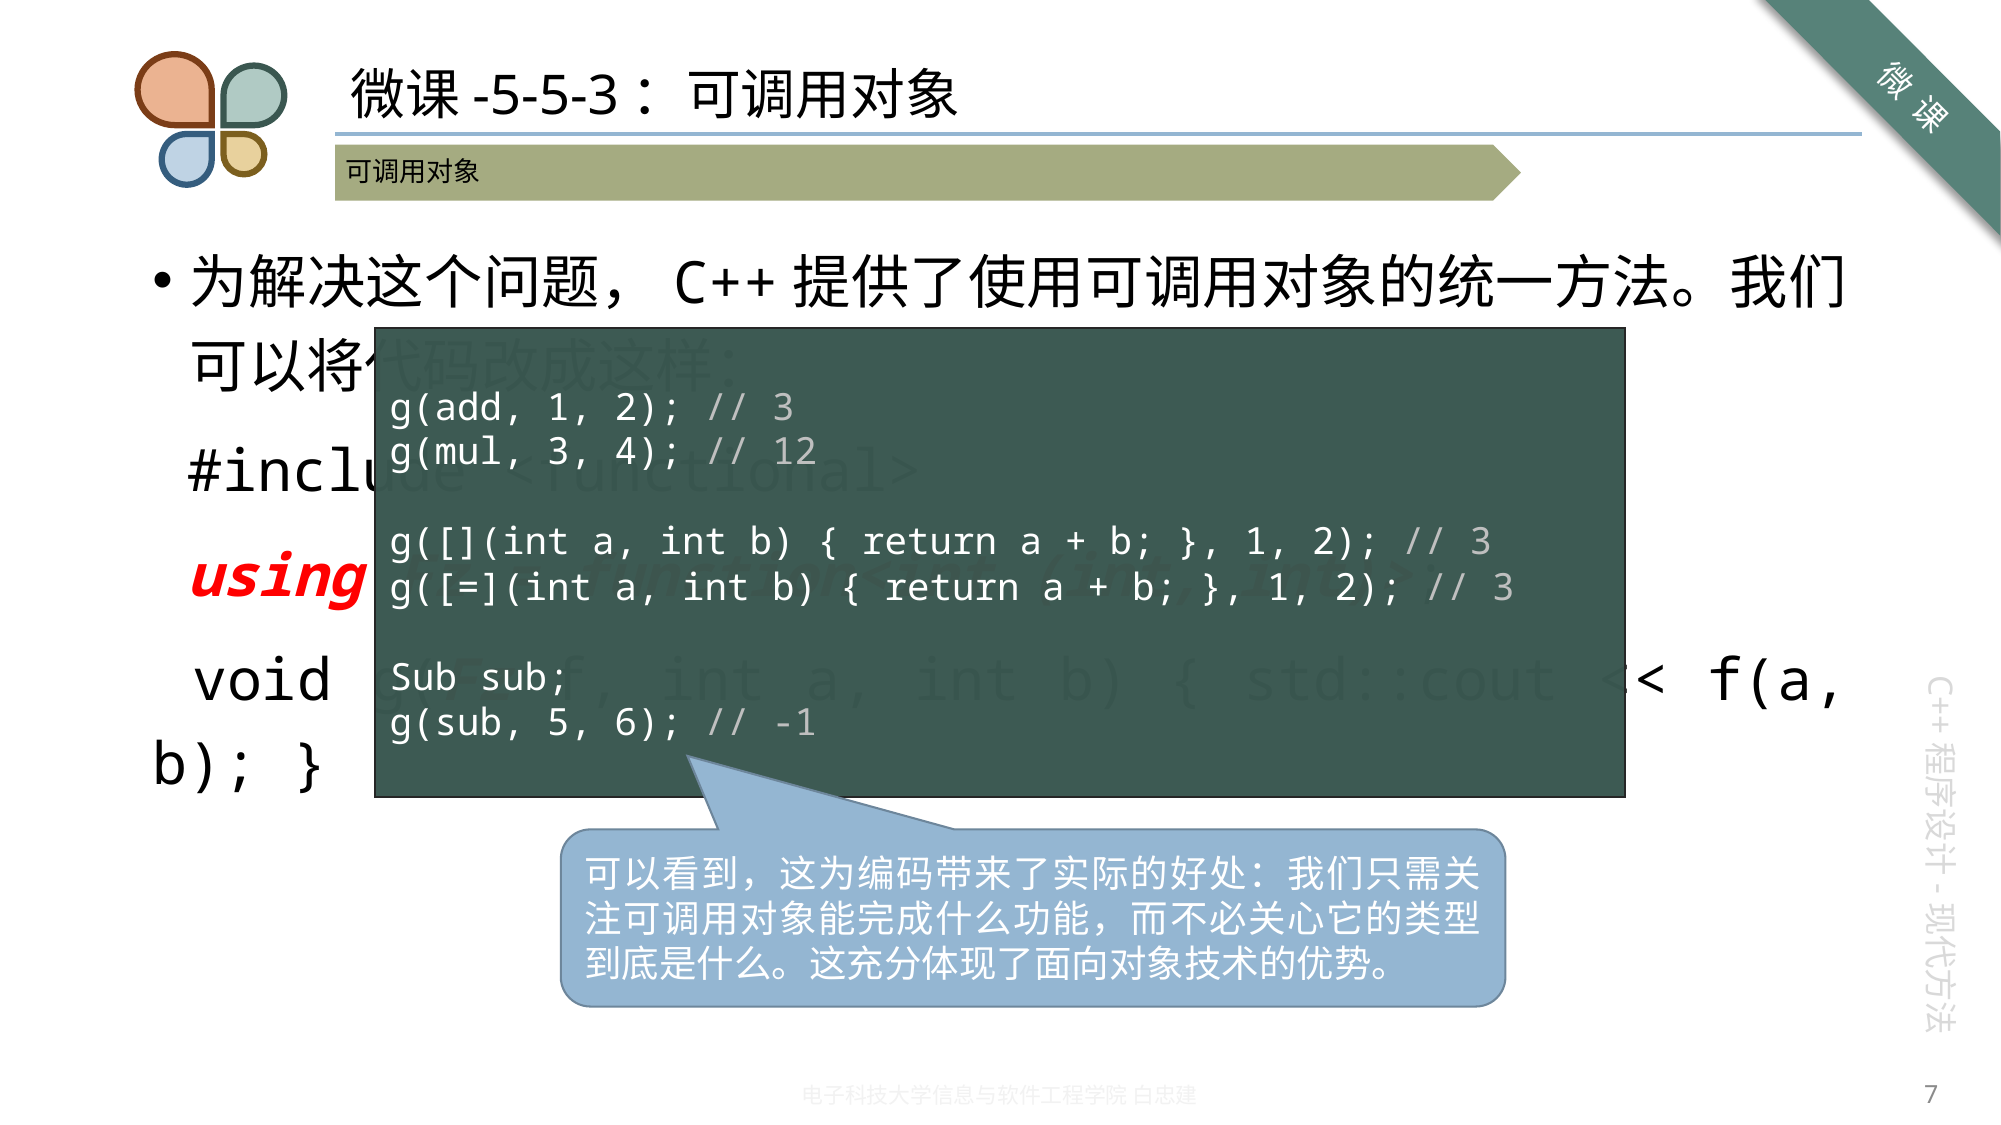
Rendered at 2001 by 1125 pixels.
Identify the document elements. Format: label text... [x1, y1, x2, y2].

slide_number 7 [1862, 1065, 2000, 1125]
text_box g(add, 1, 2); // 3 g(mul, 3, 4); // 12 g([](int a, int b) { return a + b; }, 1, 2); // 3 g([=](int a, int b) { return a + b; }, 1, 2); // 3 Sub sub; g(sub, 5, 6); // -1 [374, 327, 1626, 798]
text_box 可以看到，这为编码带来了实际的好处：我们只需关注可调用对象能完成什么功能，而不必关心它的类型到底是什么。这充分体现了面向对象技术的优势。 [559, 754, 1507, 1008]
title 微课-5-5-3：可调用对象 [335, 59, 1863, 134]
list 为解决这个问题，C++提供了使用可调用对象的统一方法。我们可以将代码改成这样： #include <functional> using Fz = function<int (int, int)>; void g(Fz f, int a, int b) { std::cout << f(a, b); } [137, 223, 1863, 1066]
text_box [333, 143, 1524, 202]
